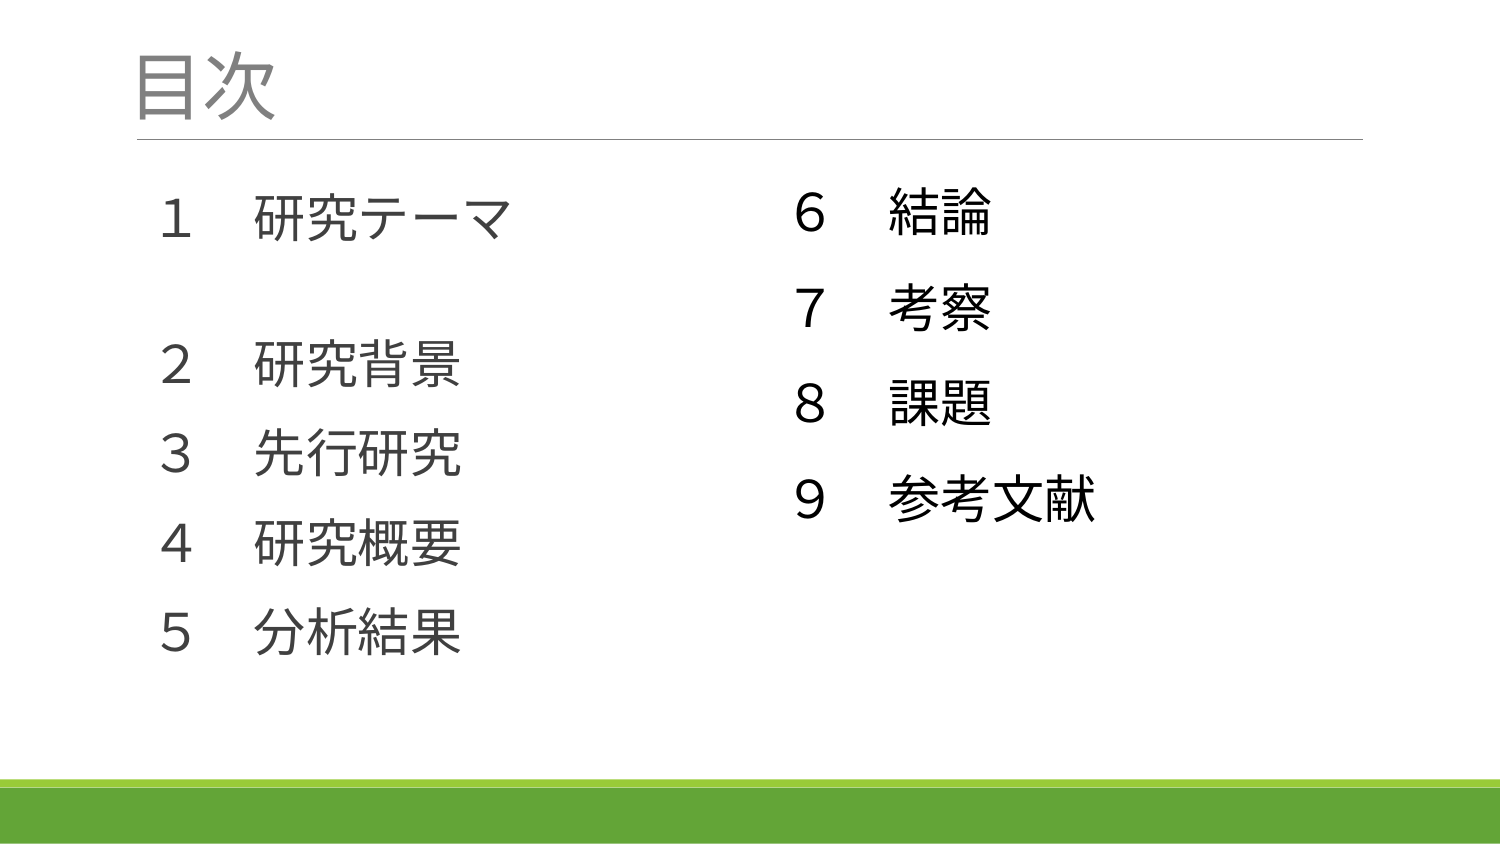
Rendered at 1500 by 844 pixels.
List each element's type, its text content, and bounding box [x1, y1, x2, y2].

list １ 研究テーマ ２ 研究背景 ３ 先行研究 ４ 研究概要 ５ 分析結果 [135, 177, 731, 738]
title 目次 [113, 38, 1500, 133]
text_box ６ 結論 ７ 考察 ８ 課題 ９ 参考文献 [769, 164, 1494, 748]
